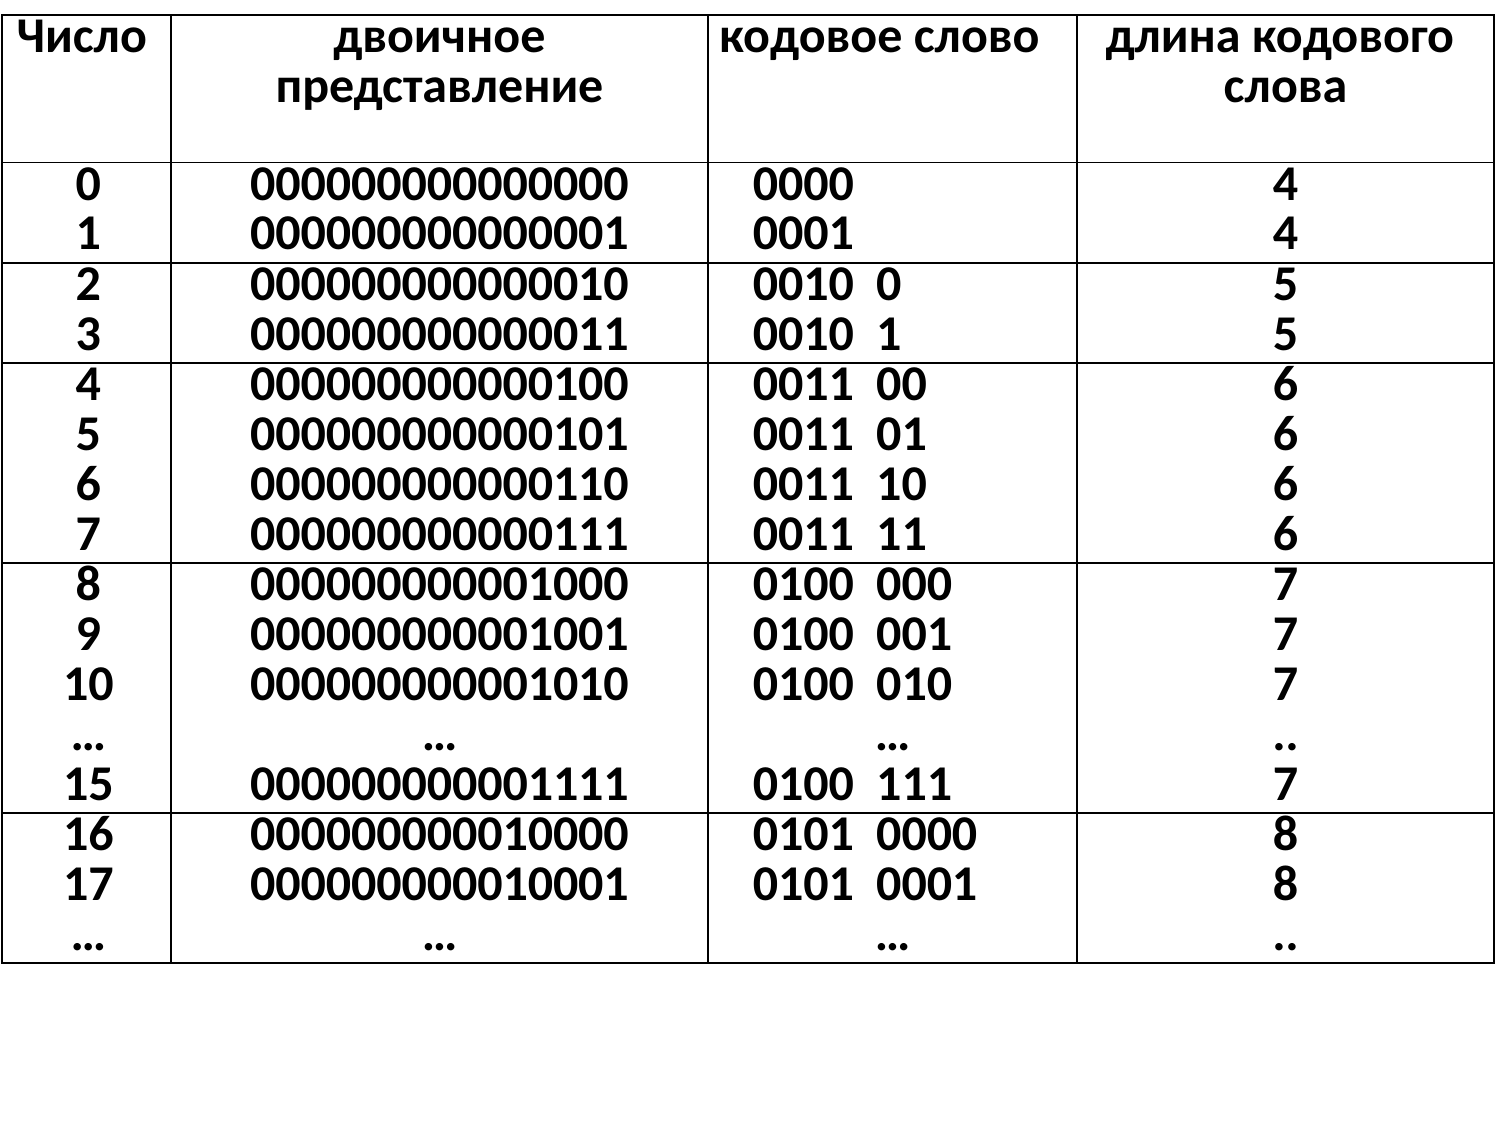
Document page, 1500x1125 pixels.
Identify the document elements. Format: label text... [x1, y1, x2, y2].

table_cell 4 4 [1078, 163, 1493, 262]
table_cell 0011 00 0011 01 0011 10 0011 11 [709, 364, 1076, 562]
table_cell 5 5 [1078, 264, 1493, 362]
table_cell 0010 0 0010 1 [709, 264, 1076, 362]
table_header длина кодового слова [1078, 16, 1493, 162]
table_cell 16 17 … [3, 814, 170, 962]
table_header Число [3, 16, 170, 162]
table_cell 000000000010000 000000000010001 … [172, 814, 707, 962]
table_cell 0 1 [3, 163, 170, 262]
table_cell 8 8 .. [1078, 814, 1493, 962]
table_cell 2 3 [3, 264, 170, 362]
table_header двоичное представление [172, 16, 707, 162]
table_cell 0100 000 0100 001 0100 010 … 0100 111 [709, 564, 1076, 812]
table_cell 000000000000000 000000000000001 [172, 163, 707, 262]
table_header кодовое слово [709, 16, 1076, 162]
table_cell 000000000001000 000000000001001 000000000001010 … 000000000001111 [172, 564, 707, 812]
table_cell 7 7 7 .. 7 [1078, 564, 1493, 812]
table_cell 000000000000010 000000000000011 [172, 264, 707, 362]
table_cell 0101 0000 0101 0001 … [709, 814, 1076, 962]
table_cell 4 5 6 7 [3, 364, 170, 562]
table_cell 8 9 10 … 15 [3, 564, 170, 812]
table_cell 6 6 6 6 [1078, 364, 1493, 562]
table_cell 000000000000100 000000000000101 000000000000110 000000000000111 [172, 364, 707, 562]
table_cell 0000 0001 [709, 163, 1076, 262]
